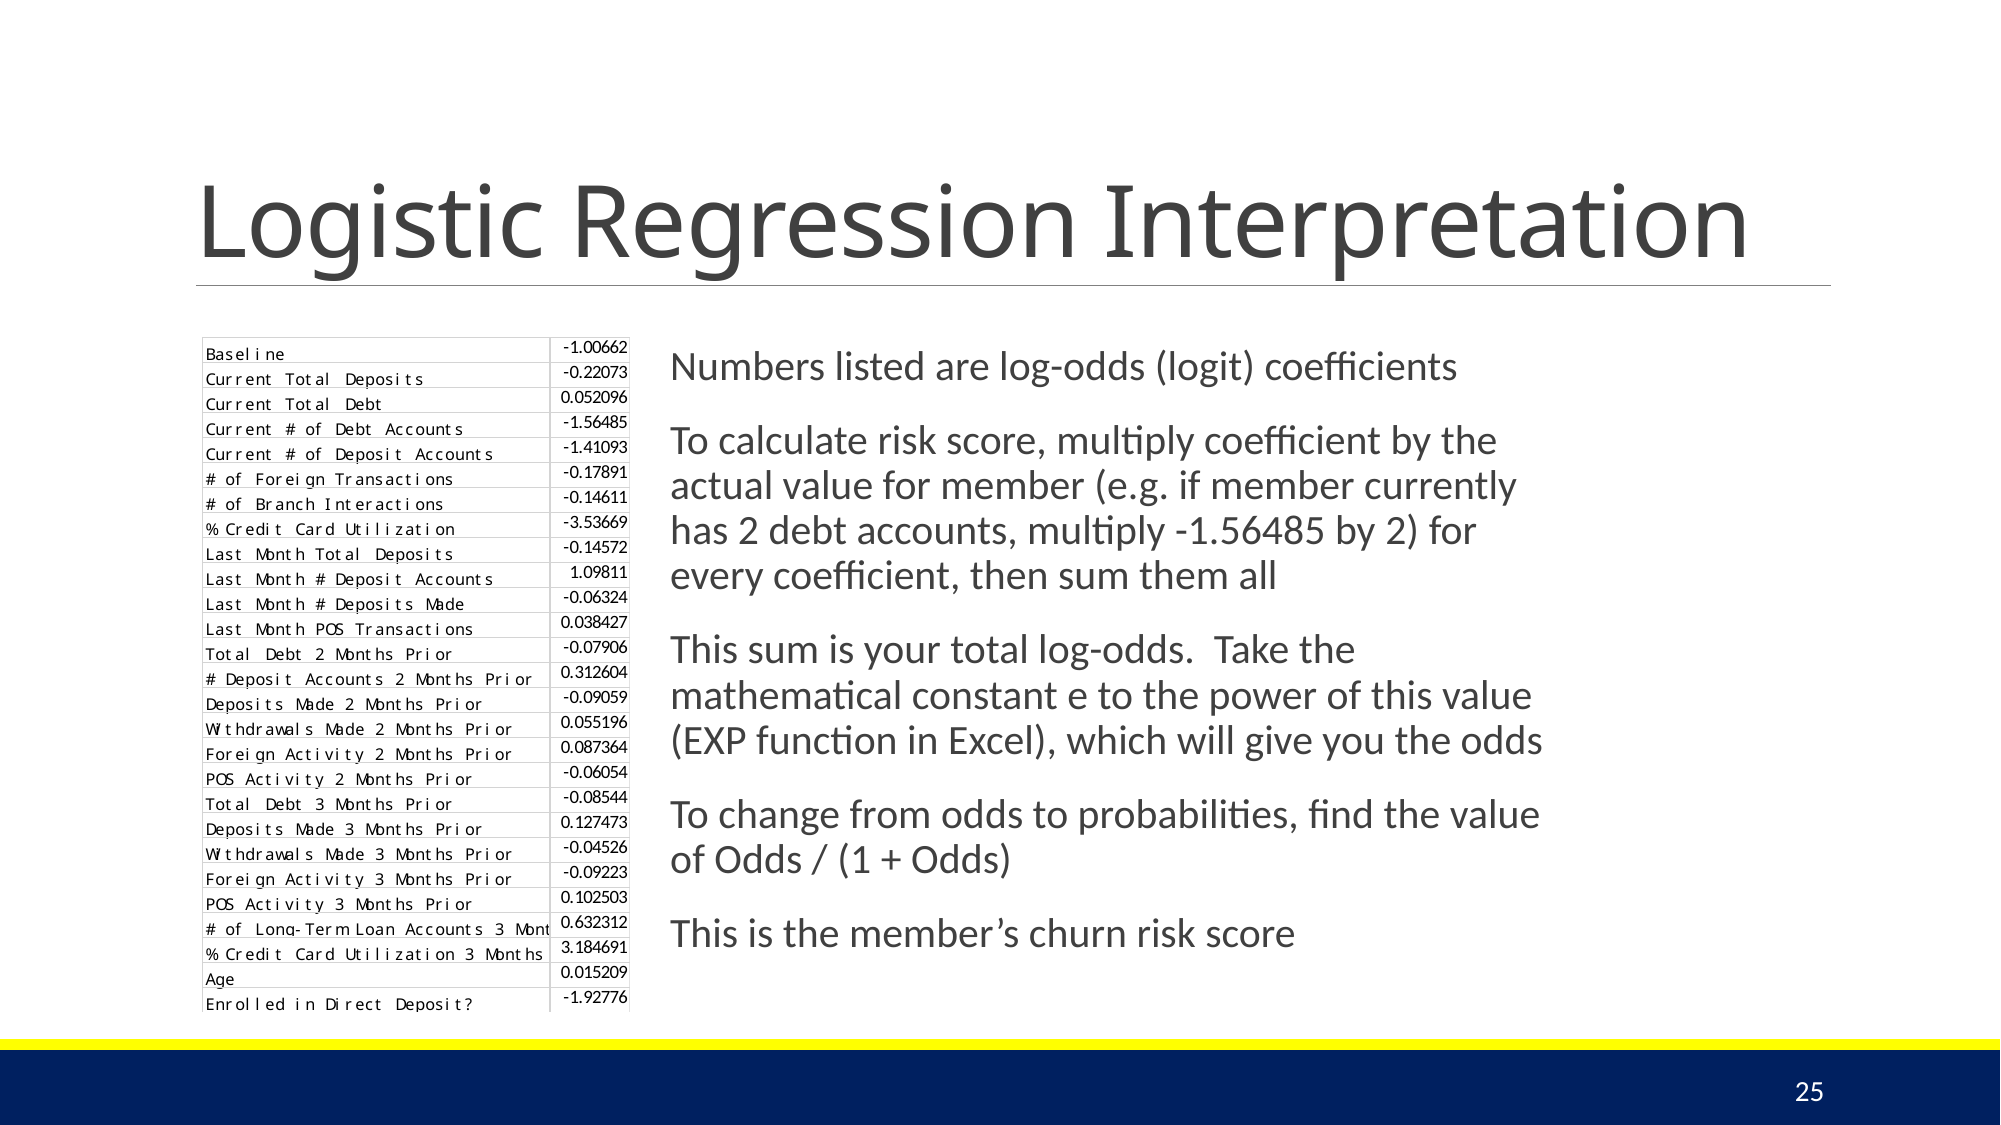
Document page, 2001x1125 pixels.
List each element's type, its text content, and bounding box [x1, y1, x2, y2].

slide_number 25 [1624, 1059, 1840, 1120]
picture [201, 336, 632, 1014]
list Numbers listed are log-odds (logit) coefficients To calculate risk score, multiply coefficient by the actual value for member (e.g. if member currently has 2 debt accounts, multiply -1.56485 by 2) for every coefficient, then sum them all This sum is your total log-odds. Take the mathematical constant e to the power of this value (EXP function in Excel), which will give you the odds To change from odds to probabilities, find the value of Odds / (1 + Odds) This is the member’s churn risk score [655, 336, 1553, 1014]
title Logistic Regression Interpretation [180, 47, 1830, 285]
